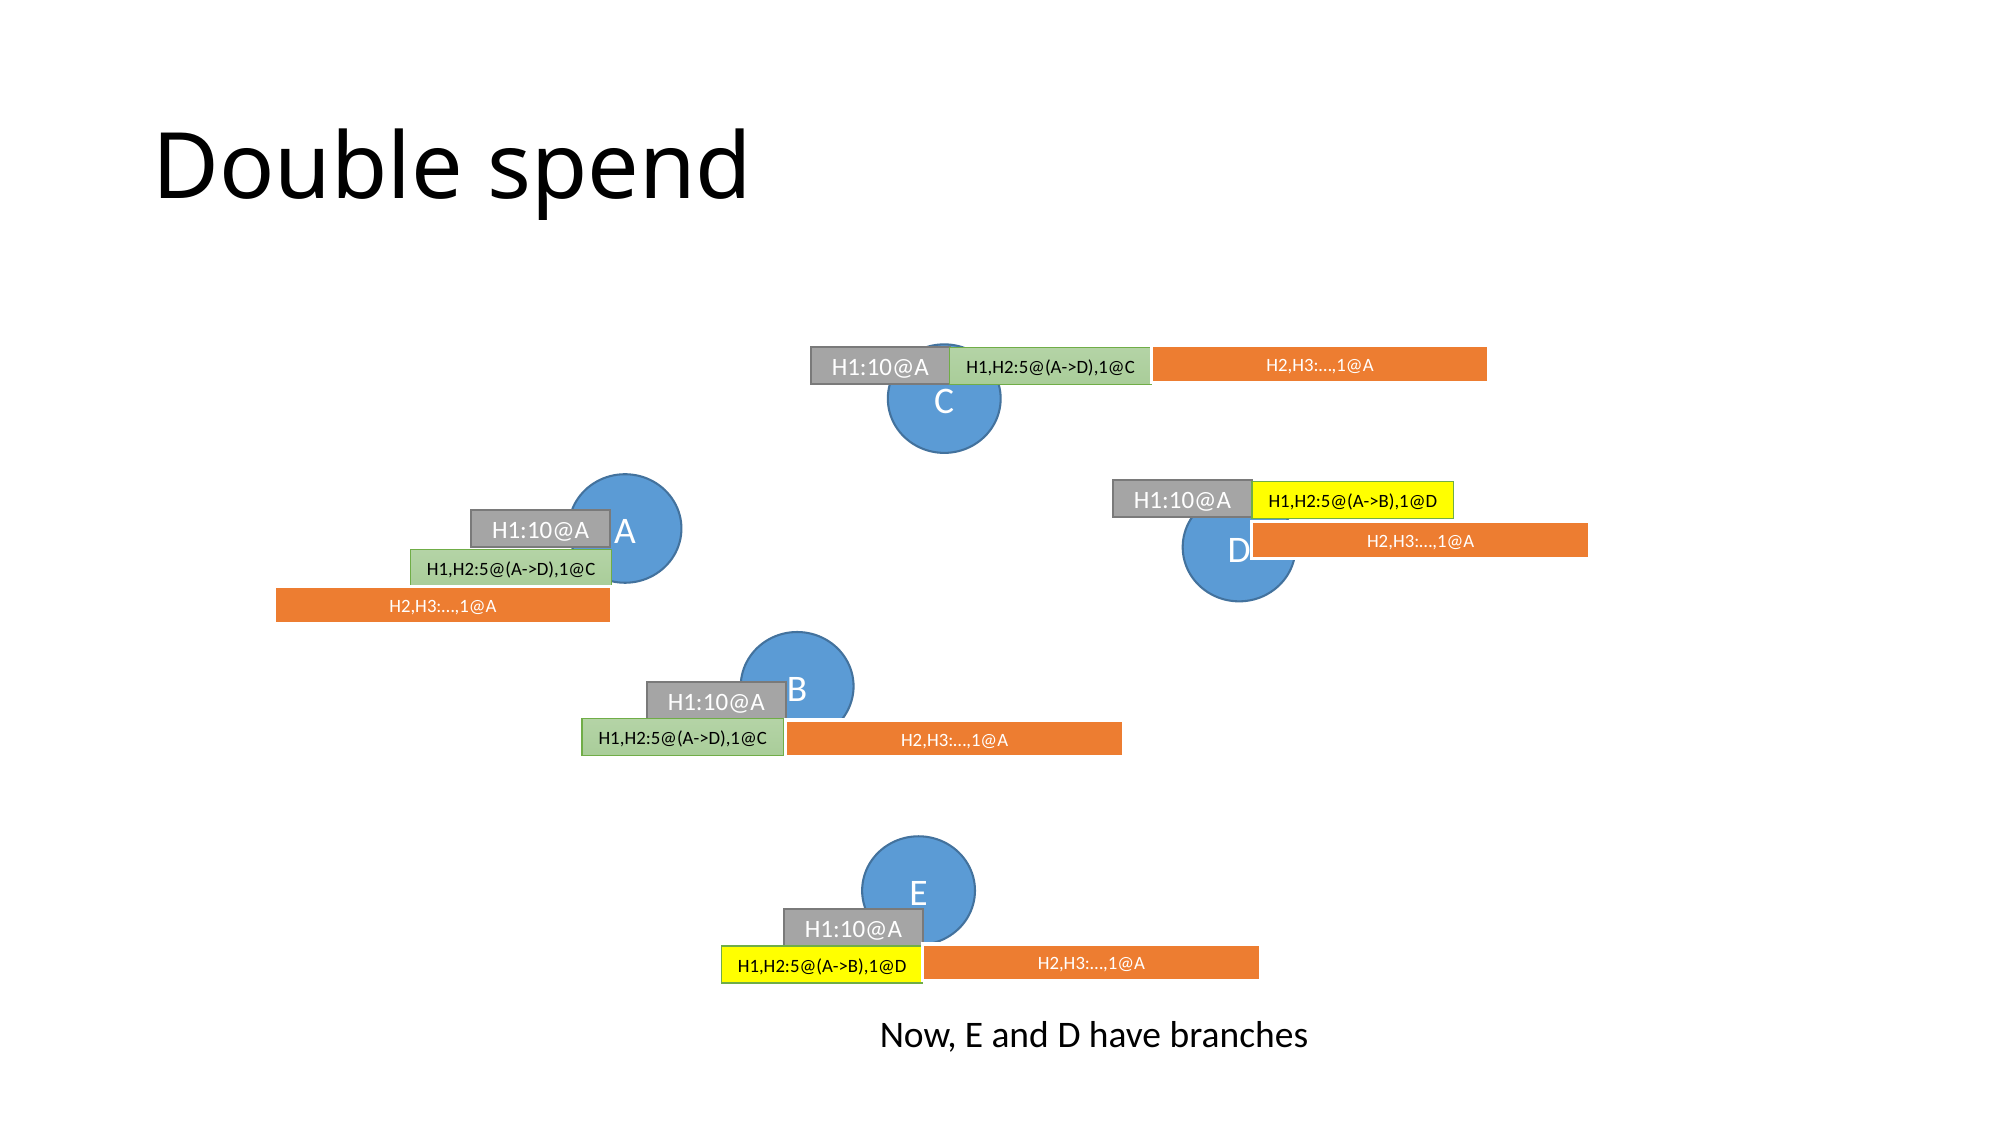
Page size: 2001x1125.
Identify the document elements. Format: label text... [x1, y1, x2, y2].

text_box H1:10@A [1112, 479, 1253, 518]
text_box H2,H3:…,1@A [273, 585, 613, 625]
text_box H2,H3:…,1@A [1250, 520, 1591, 560]
title Double spend [137, 59, 1863, 278]
text_box H1:10@A [470, 509, 611, 548]
text_box H1,H2:5@(A->D),1@C [410, 549, 612, 585]
text_box H2,H3:…,1@A [784, 718, 1125, 759]
text_box H1:10@A [783, 908, 924, 945]
text_box H1:10@A [646, 681, 787, 718]
text_box H1,H2:5@(A->D),1@C [581, 718, 784, 756]
text_box A [571, 473, 683, 584]
text_box C [886, 385, 1002, 454]
text_box Now, E and D have branches [864, 1002, 1324, 1063]
text_box H1,H2:5@(A->D),1@C [949, 347, 1152, 385]
text_box H2,H3:…,1@A [921, 942, 1262, 982]
text_box H1,H2:5@(A->B),1@D [1251, 481, 1454, 519]
text_box B [739, 630, 855, 718]
text_box H2,H3:…,1@A [1150, 344, 1490, 384]
text_box E [861, 835, 977, 942]
text_box C [926, 343, 965, 347]
text_box H1,H2:5@(A->B),1@D [721, 945, 923, 984]
text_box H1:10@A [810, 346, 951, 385]
text_box D [1181, 518, 1295, 603]
